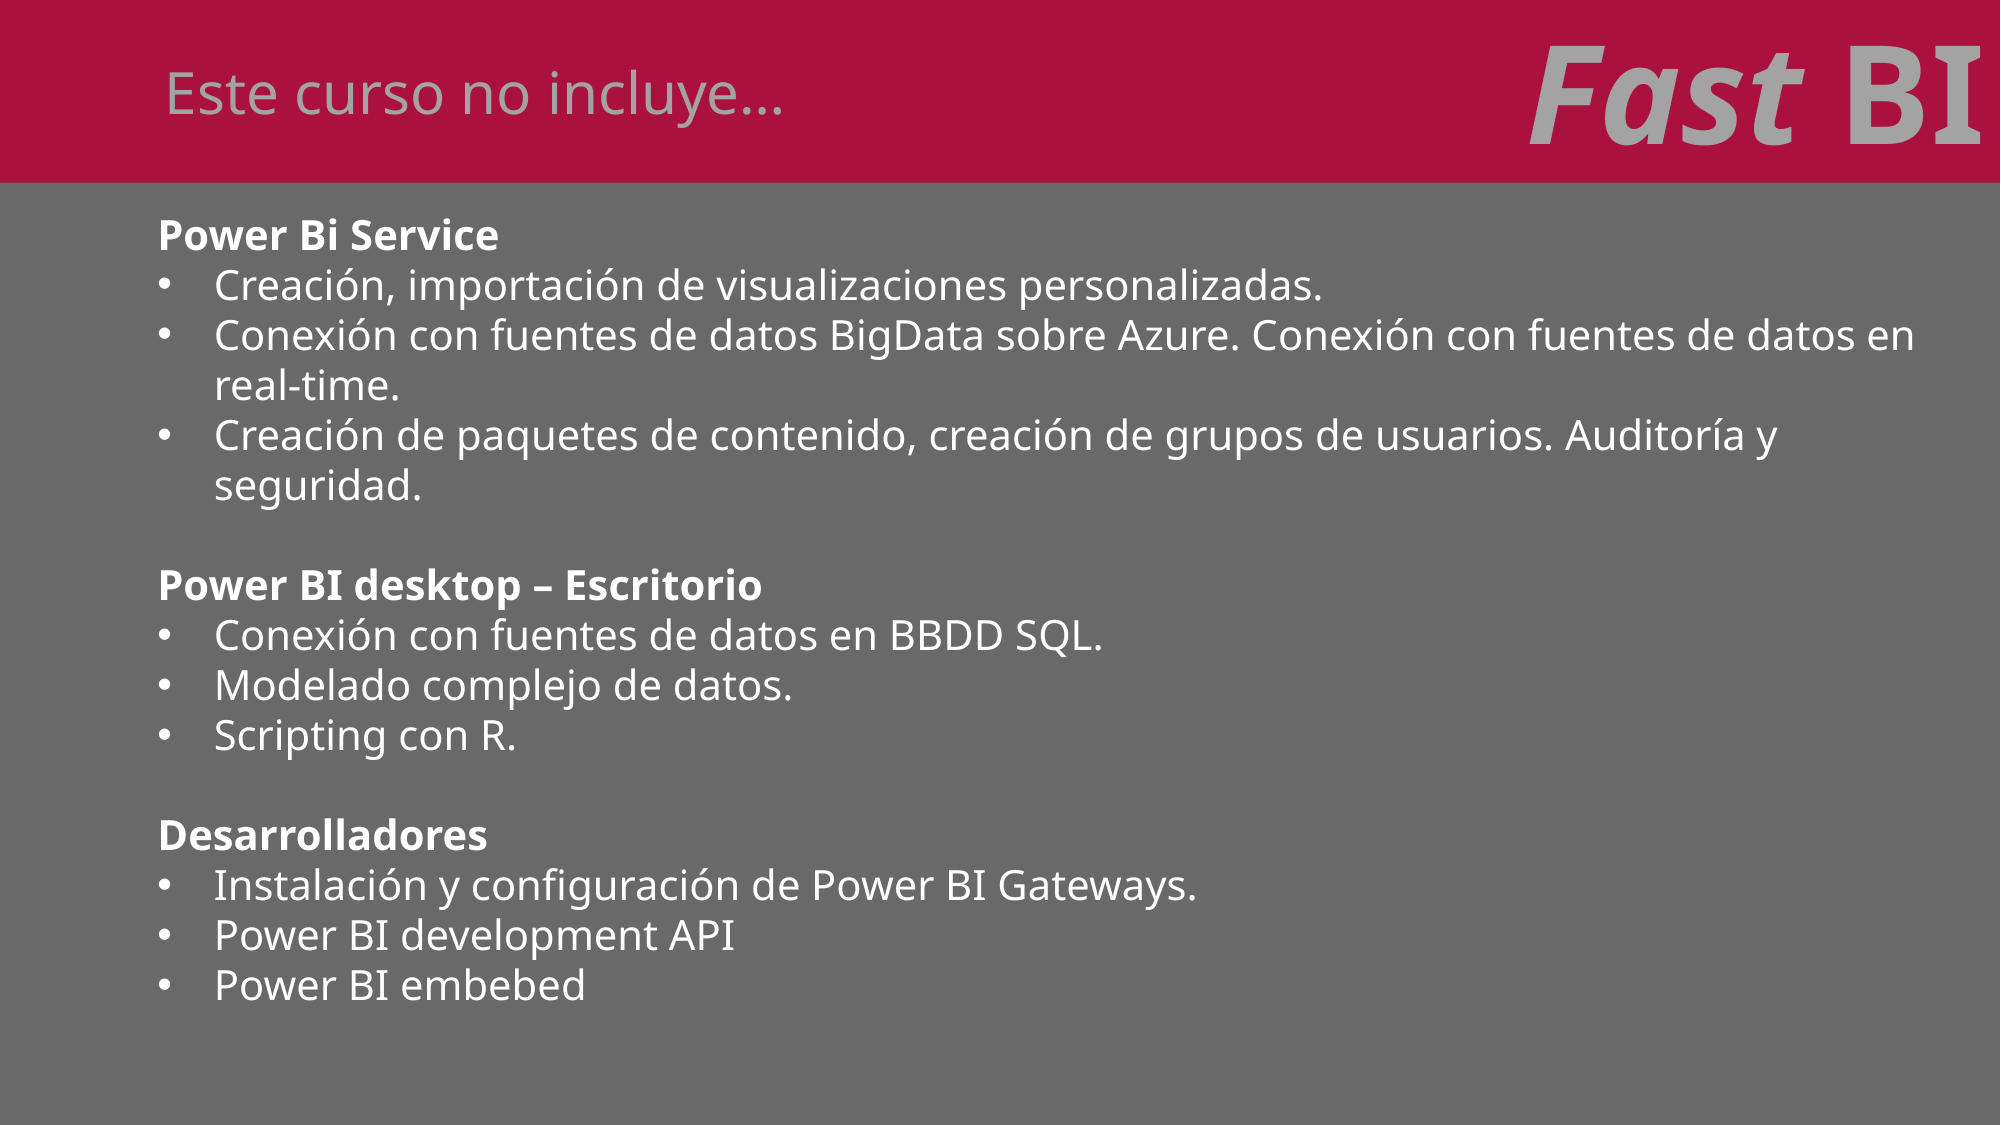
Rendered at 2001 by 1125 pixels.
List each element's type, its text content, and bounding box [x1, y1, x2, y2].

text_box Power Bi Service Creación, importación de visualizaciones personalizadas. Conexión con fuentes de datos BigData sobre Azure. Conexión con fuentes de datos en real-time. Creación de paquetes de contenido, creación de grupos de usuarios. Auditoría y seguridad. Power BI desktop – Escritorio Conexión con fuentes de datos en BBDD SQL. Modelado complejo de datos. Scripting con R. Desarrolladores Instalación y configuración de Power BI Gateways. Power BI development API Power BI embebed [142, 201, 1956, 1067]
text_box Este curso no incluye… [0, 0, 2000, 184]
text_box Fast BI [1512, 0, 2000, 180]
